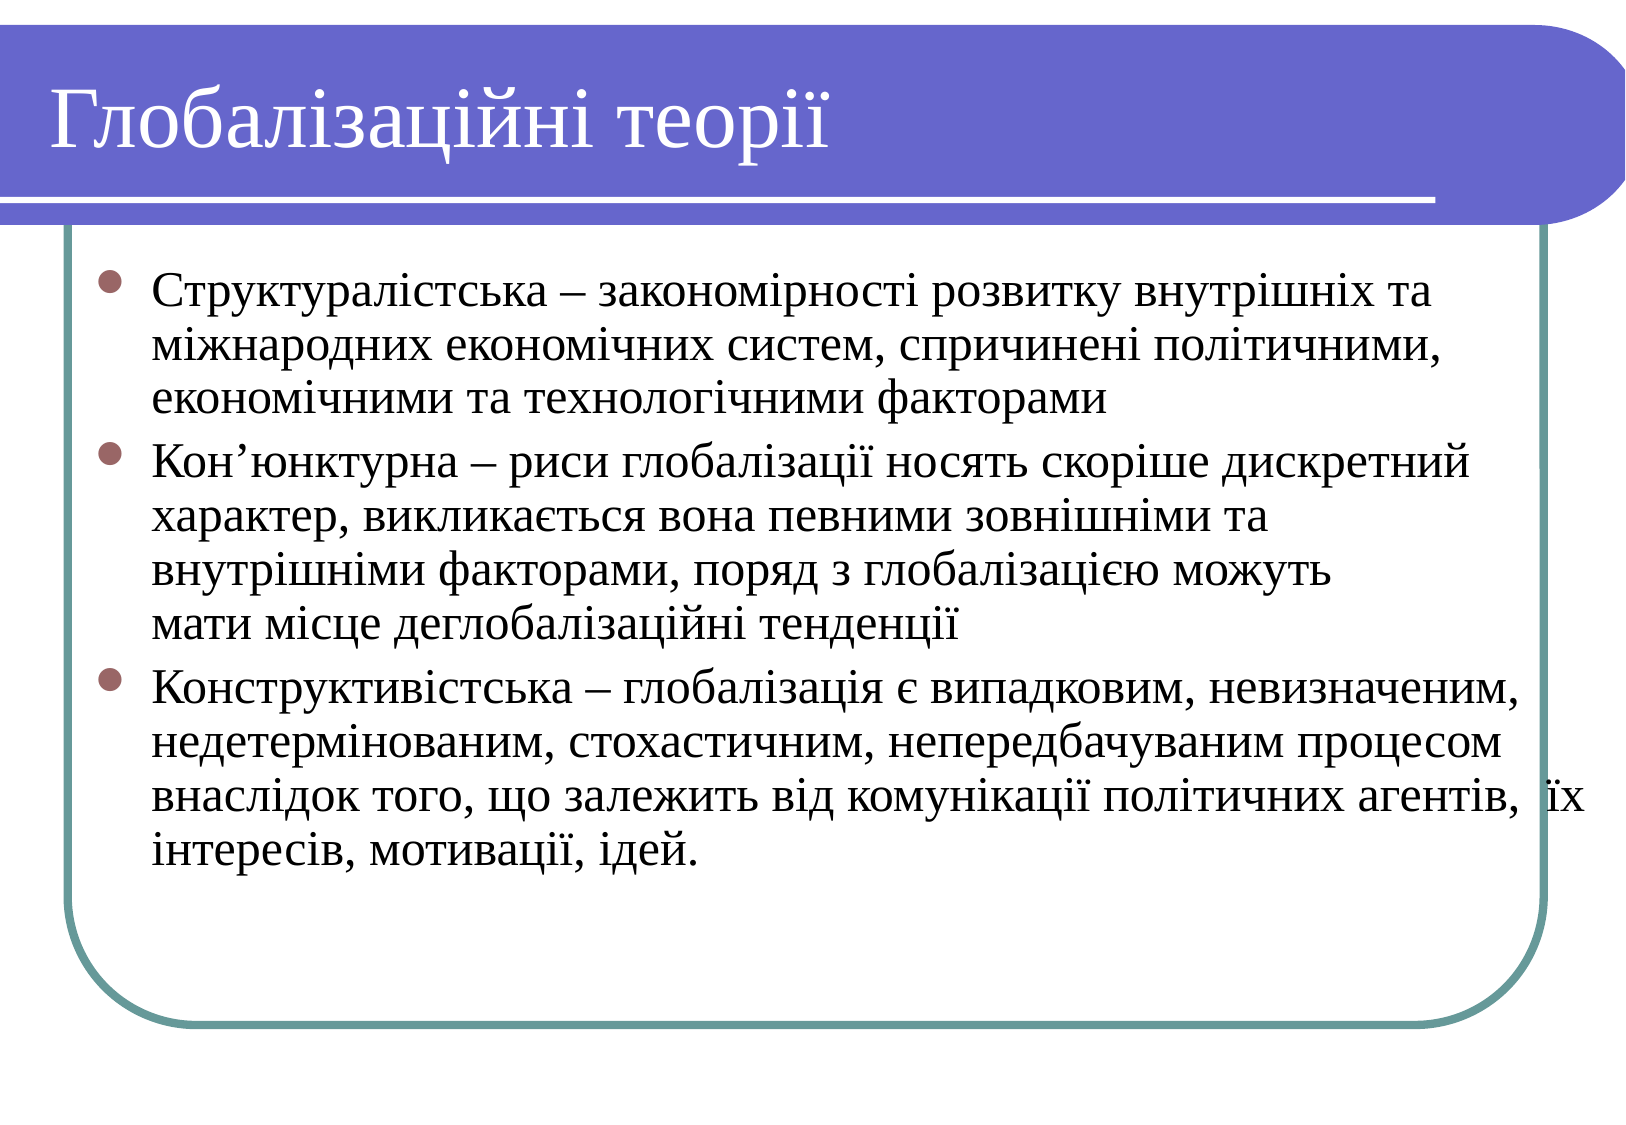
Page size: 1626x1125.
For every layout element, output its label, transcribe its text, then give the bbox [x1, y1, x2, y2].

list Структуралістська – закономірності розвитку внутрішніх та міжнародних економічних систем, спричинені політичними, економічними та технологічними факторами Кон’юнктурна – риси глобалізації носять скоріше дискретний характер, викликається вона певними зовнішніми та внутрішніми факторами, поряд з глобалізацією можуть мати місце деглобалізаційні тенденції Конструктивістська – глобалізація є випадковим, невизначеним, недетермінованим, стохастичним, непередбачуваним процесом внаслідок того, що залежить від комунікації політичних агентів, їх інтересів, мотивації, ідей. [80, 255, 1604, 931]
title Глобалізаційні теорії [34, 37, 1460, 188]
